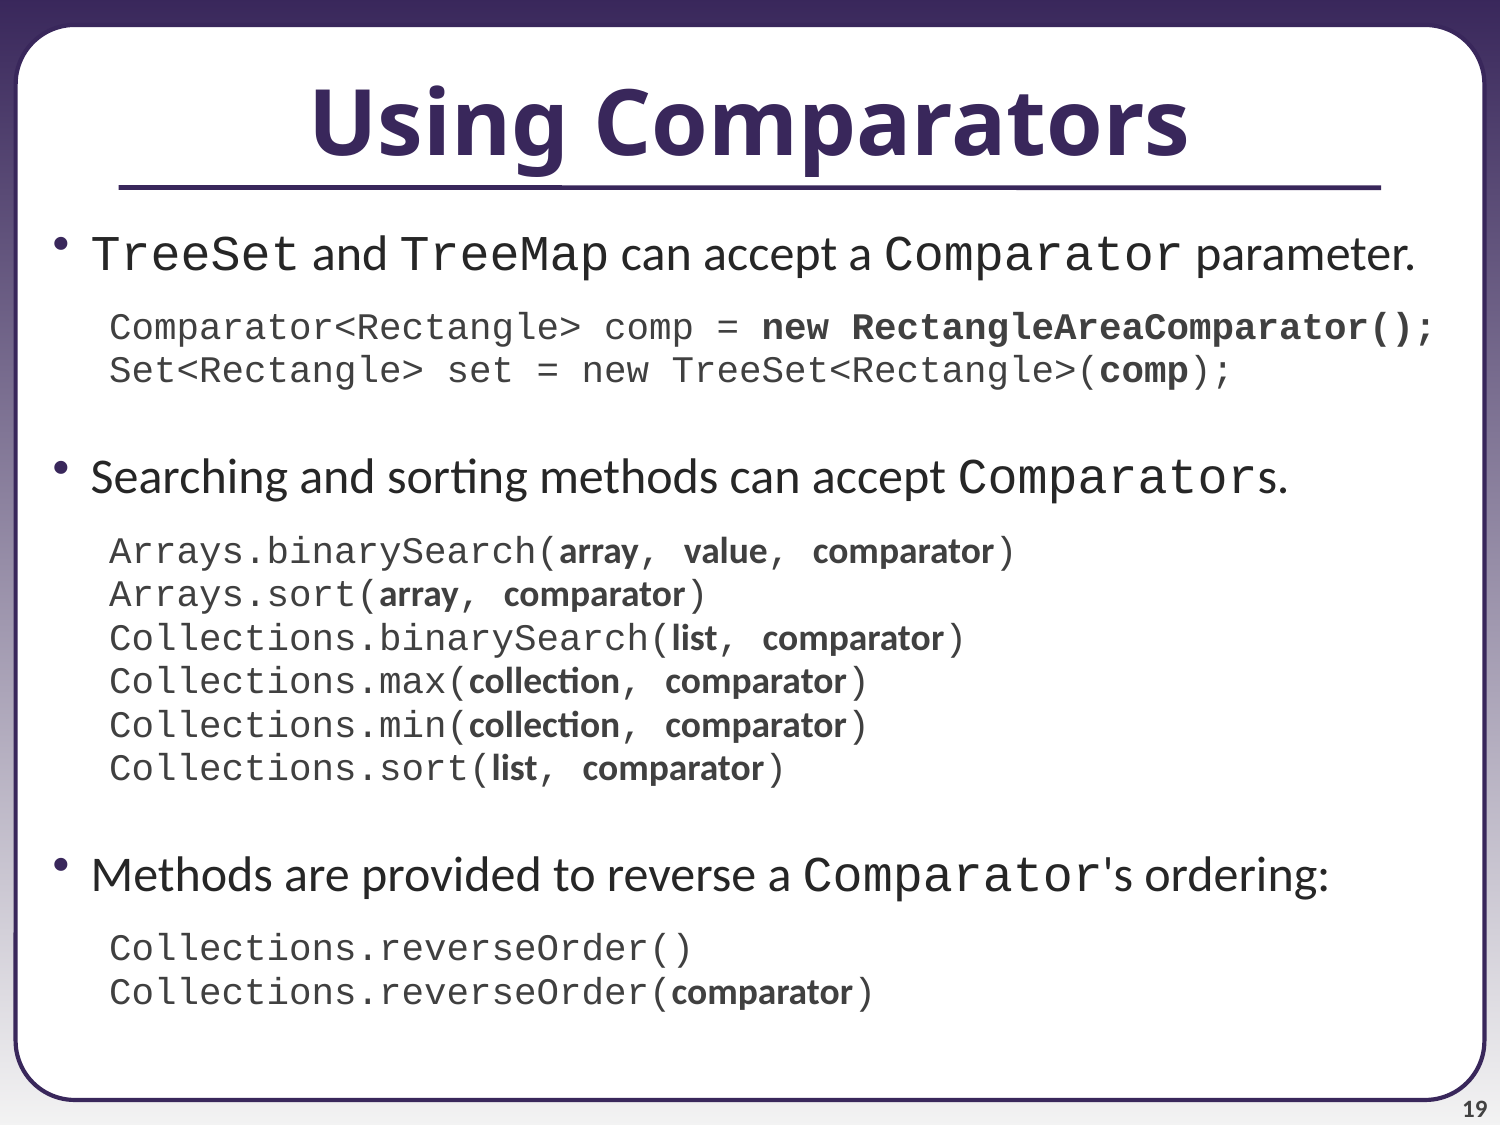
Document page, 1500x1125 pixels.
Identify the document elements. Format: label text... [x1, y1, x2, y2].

title Using Comparators [0, 24, 1500, 212]
list TreeSet and TreeMap can accept a Comparator parameter. Comparator<Rectangle> comp = new RectangleAreaComparator(); Set<Rectangle> set = new TreeSet<Rectangle>(comp); Searching and sorting methods can accept Comparators. Arrays.binarySearch(array, value, comparator) Arrays.sort(array, comparator) Collections.binarySearch(list, comparator) Collections.max(collection, comparator) Collections.min(collection, comparator) Collections.sort(list, comparator) Methods are provided to reverse a Comparator's ordering: Collections.reverseOrder() Collections.reverseOrder(comparator) [0, 212, 1500, 1125]
